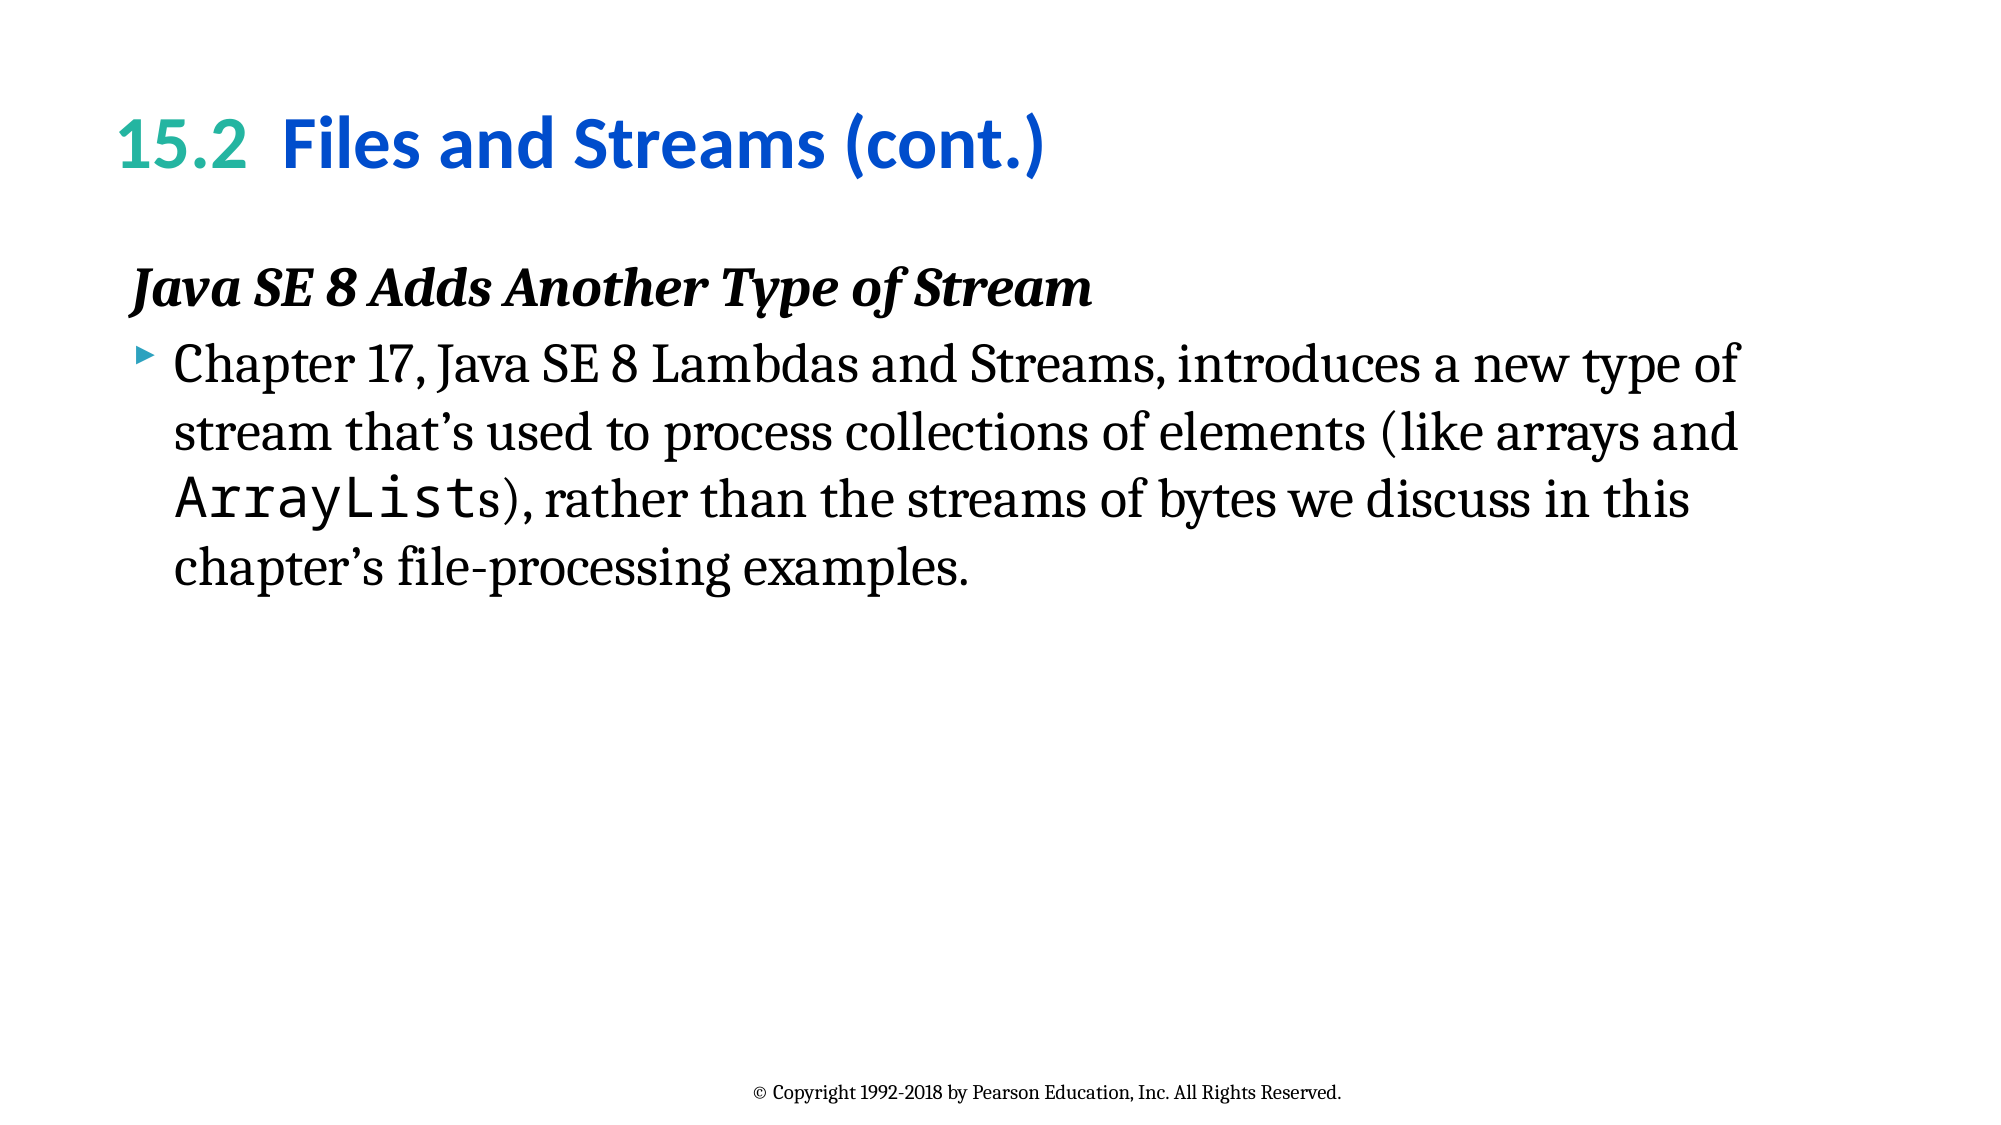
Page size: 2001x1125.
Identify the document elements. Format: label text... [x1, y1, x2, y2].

footer © Copyright 1992-2018 by Pearson Education, Inc. All Rights Reserved. [736, 1051, 1892, 1112]
list Java SE 8 Adds Another Type of Stream Chapter 17, Java SE 8 Lambdas and Streams, introduces a new type of stream that’s used to process collections of elements (like arrays and ArrayLists), rather than the streams of bytes we discuss in this chapter’s file-processing examples. [99, 242, 1900, 986]
title 15.2 Files and Streams (cont.) [99, 45, 1900, 233]
